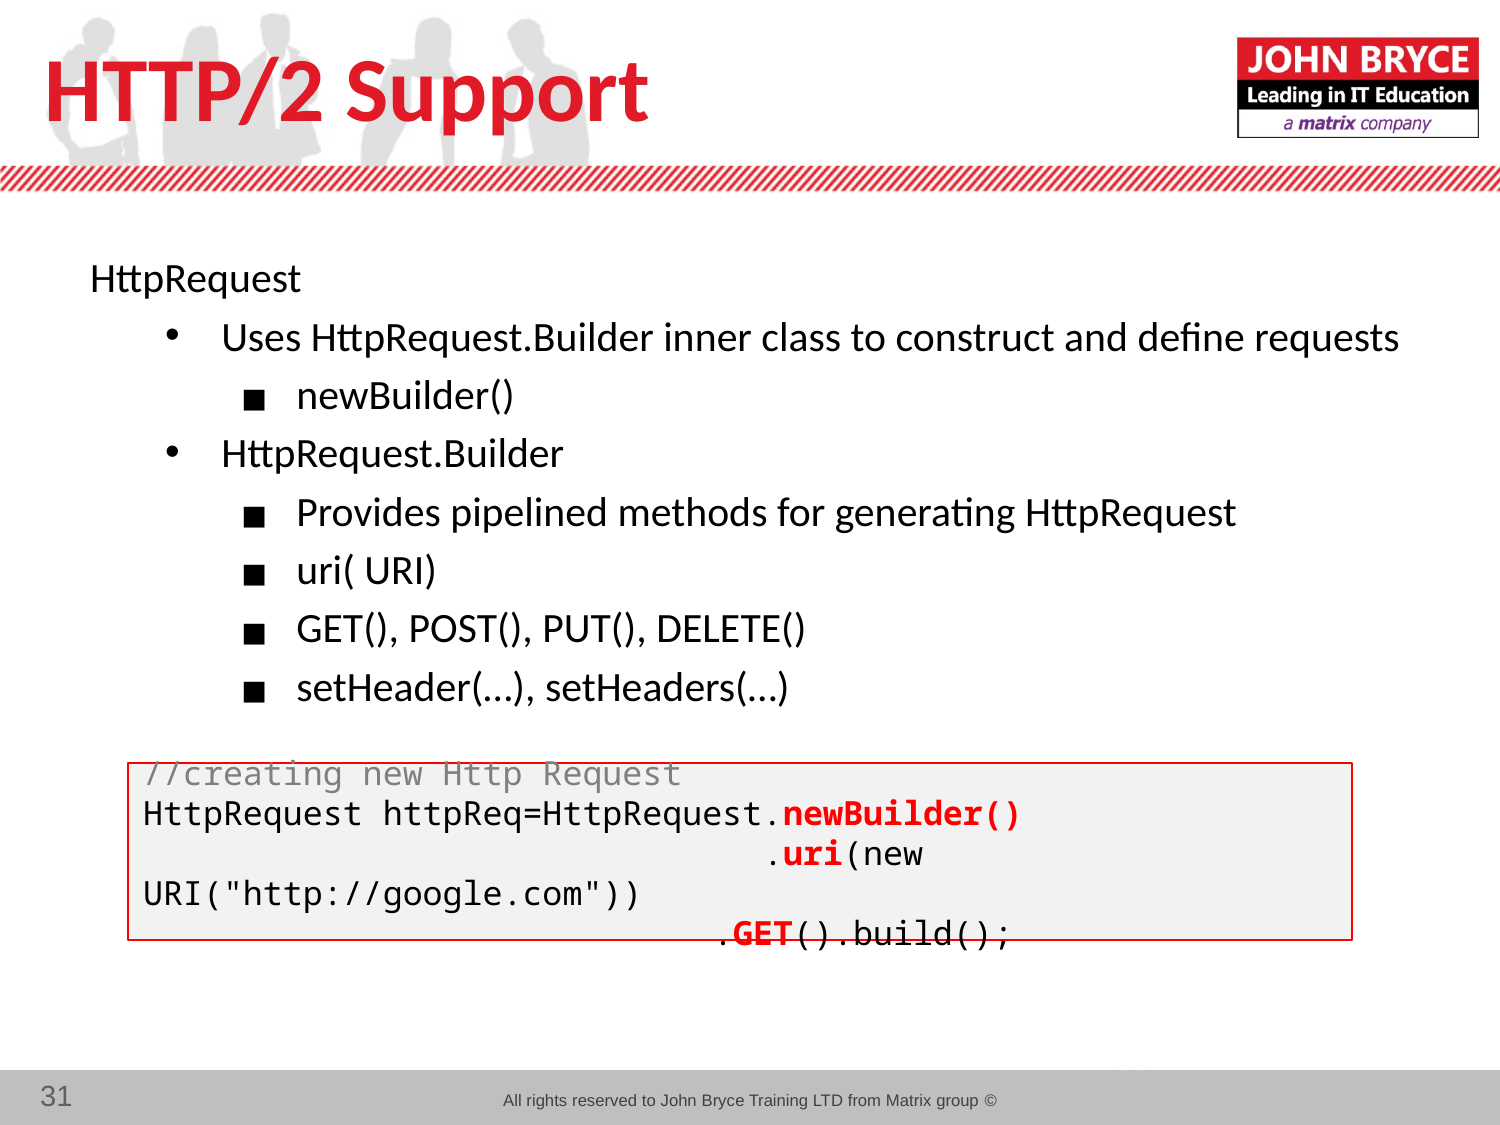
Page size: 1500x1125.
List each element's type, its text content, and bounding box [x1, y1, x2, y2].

title HTTP/2 Support [29, 21, 1176, 149]
picture [0, 0, 1500, 1070]
list HttpRequest Uses HttpRequest.Builder inner class to construct and define requests newBuilder() HttpRequest.Builder Provides pipelined methods for generating HttpRequest uri( URI) GET(), POST(), PUT(), DELETE() setHeader(…), setHeaders(…) [75, 243, 1447, 1047]
text_box //creating new Http Request HttpRequest httpReq=HttpRequest.newBuilder() .uri(new URI("http://google.com")) .GET().build(); [128, 763, 1353, 941]
